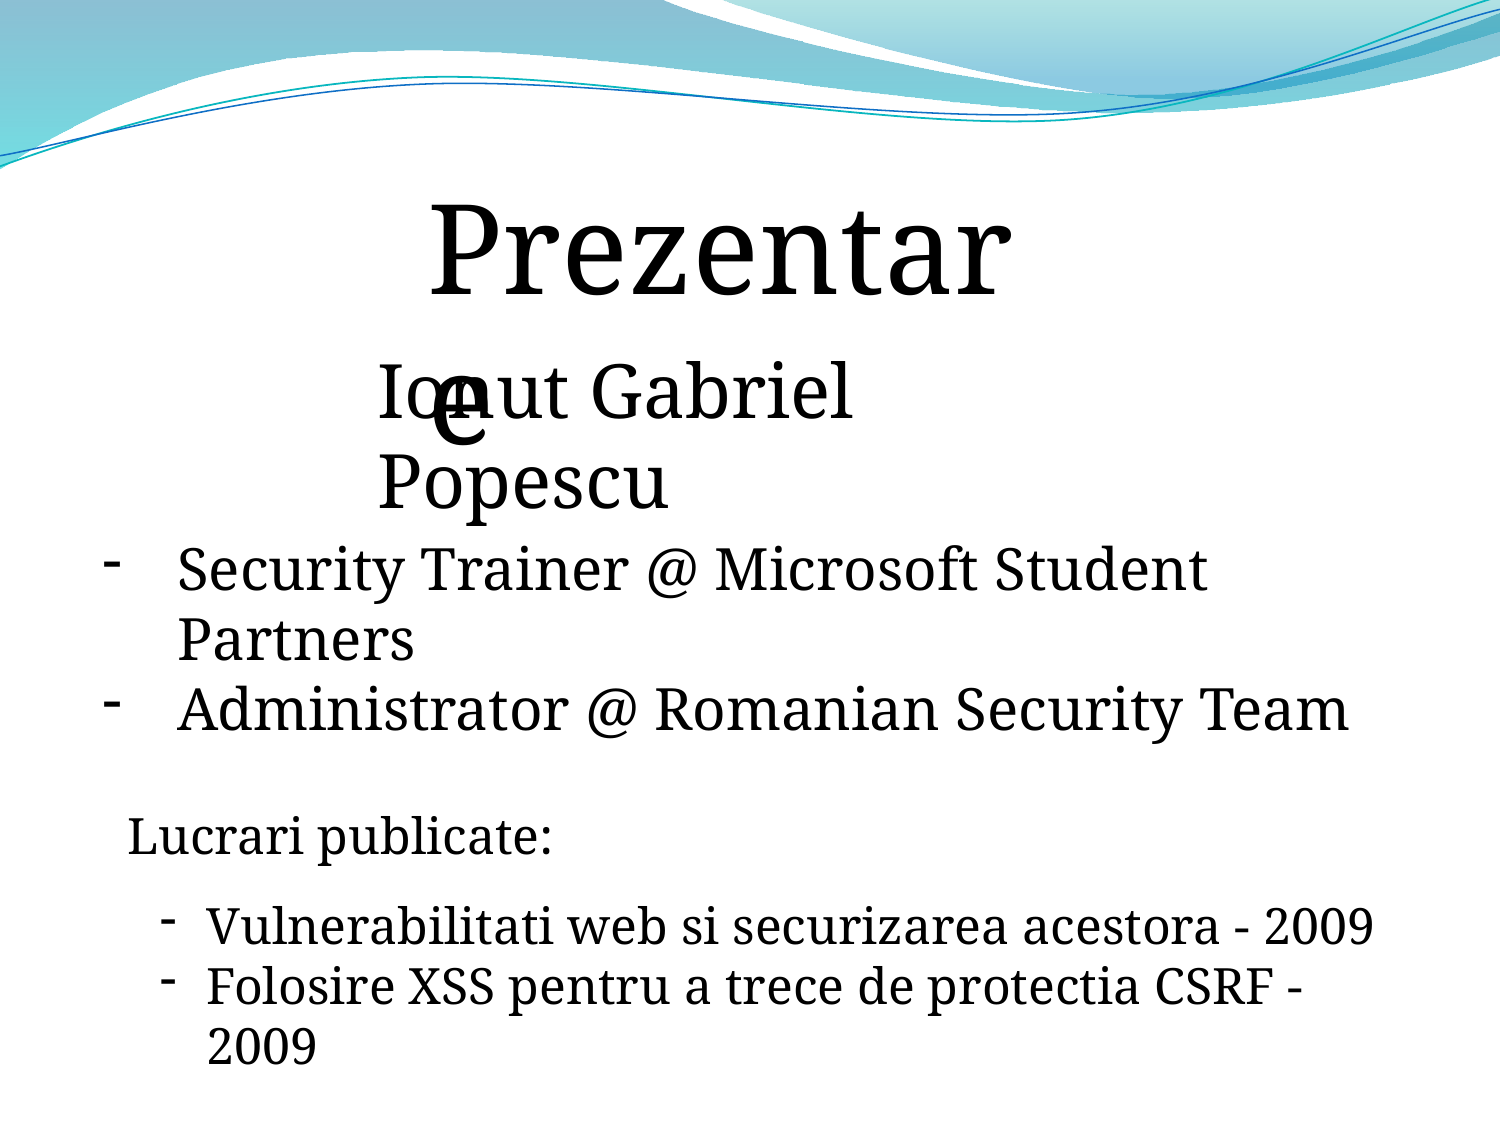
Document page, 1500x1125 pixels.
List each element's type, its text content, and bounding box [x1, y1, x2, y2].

text_box Vulnerabilitati web si securizarea acestora - 2009 Folosire XSS pentru a trece de protectia CSRF - 2009 [144, 887, 1400, 1083]
text_box Ionut Gabriel Popescu [362, 336, 1125, 525]
text_box Security Trainer @ Microsoft Student Partners Administrator @ Romanian Security Team [87, 525, 1425, 750]
text_box Lucrari publicate: [112, 796, 1125, 872]
text_box Prezentare [412, 162, 1075, 336]
